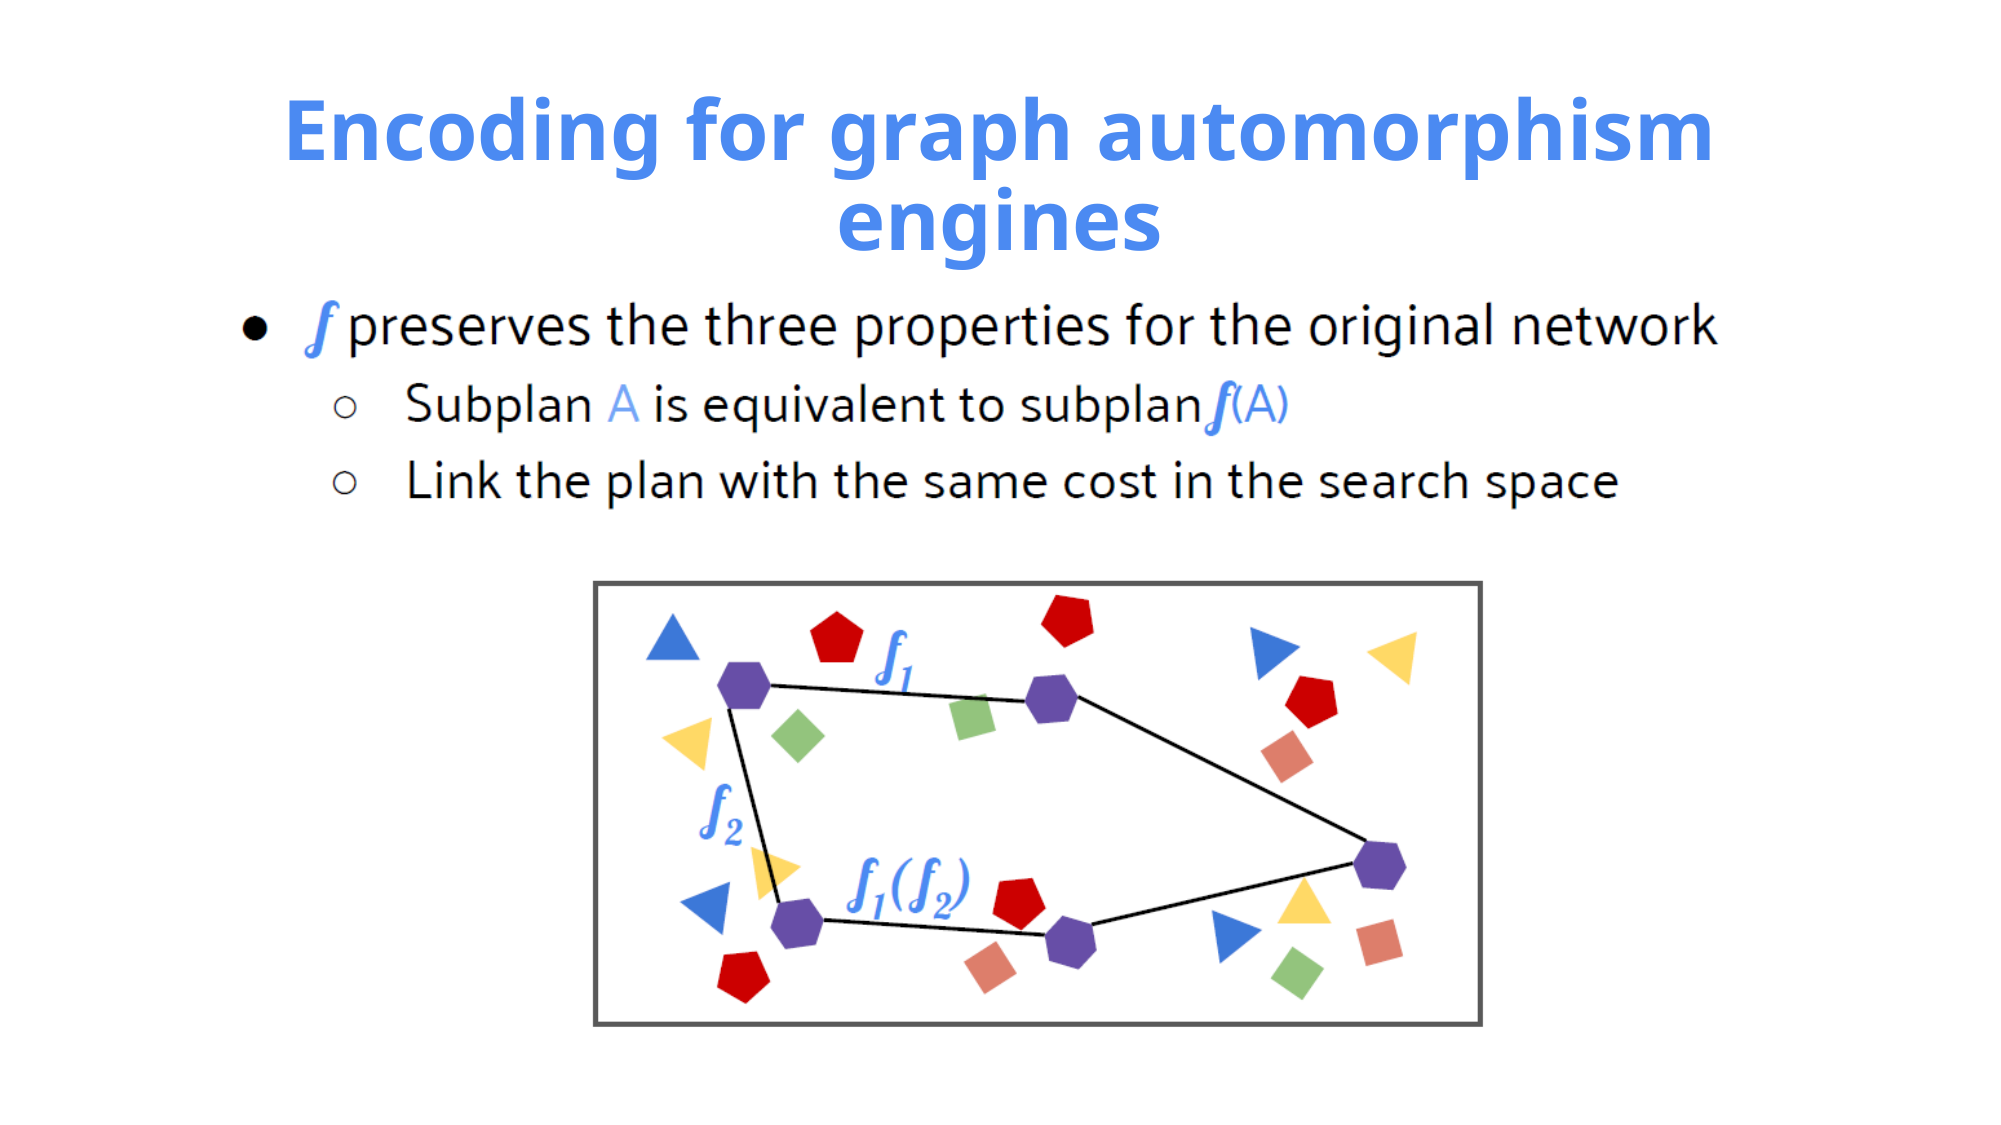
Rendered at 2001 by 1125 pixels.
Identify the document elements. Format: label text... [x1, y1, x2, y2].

title Encoding for graph automorphism engines [137, 69, 1863, 288]
picture [224, 272, 1775, 1049]
